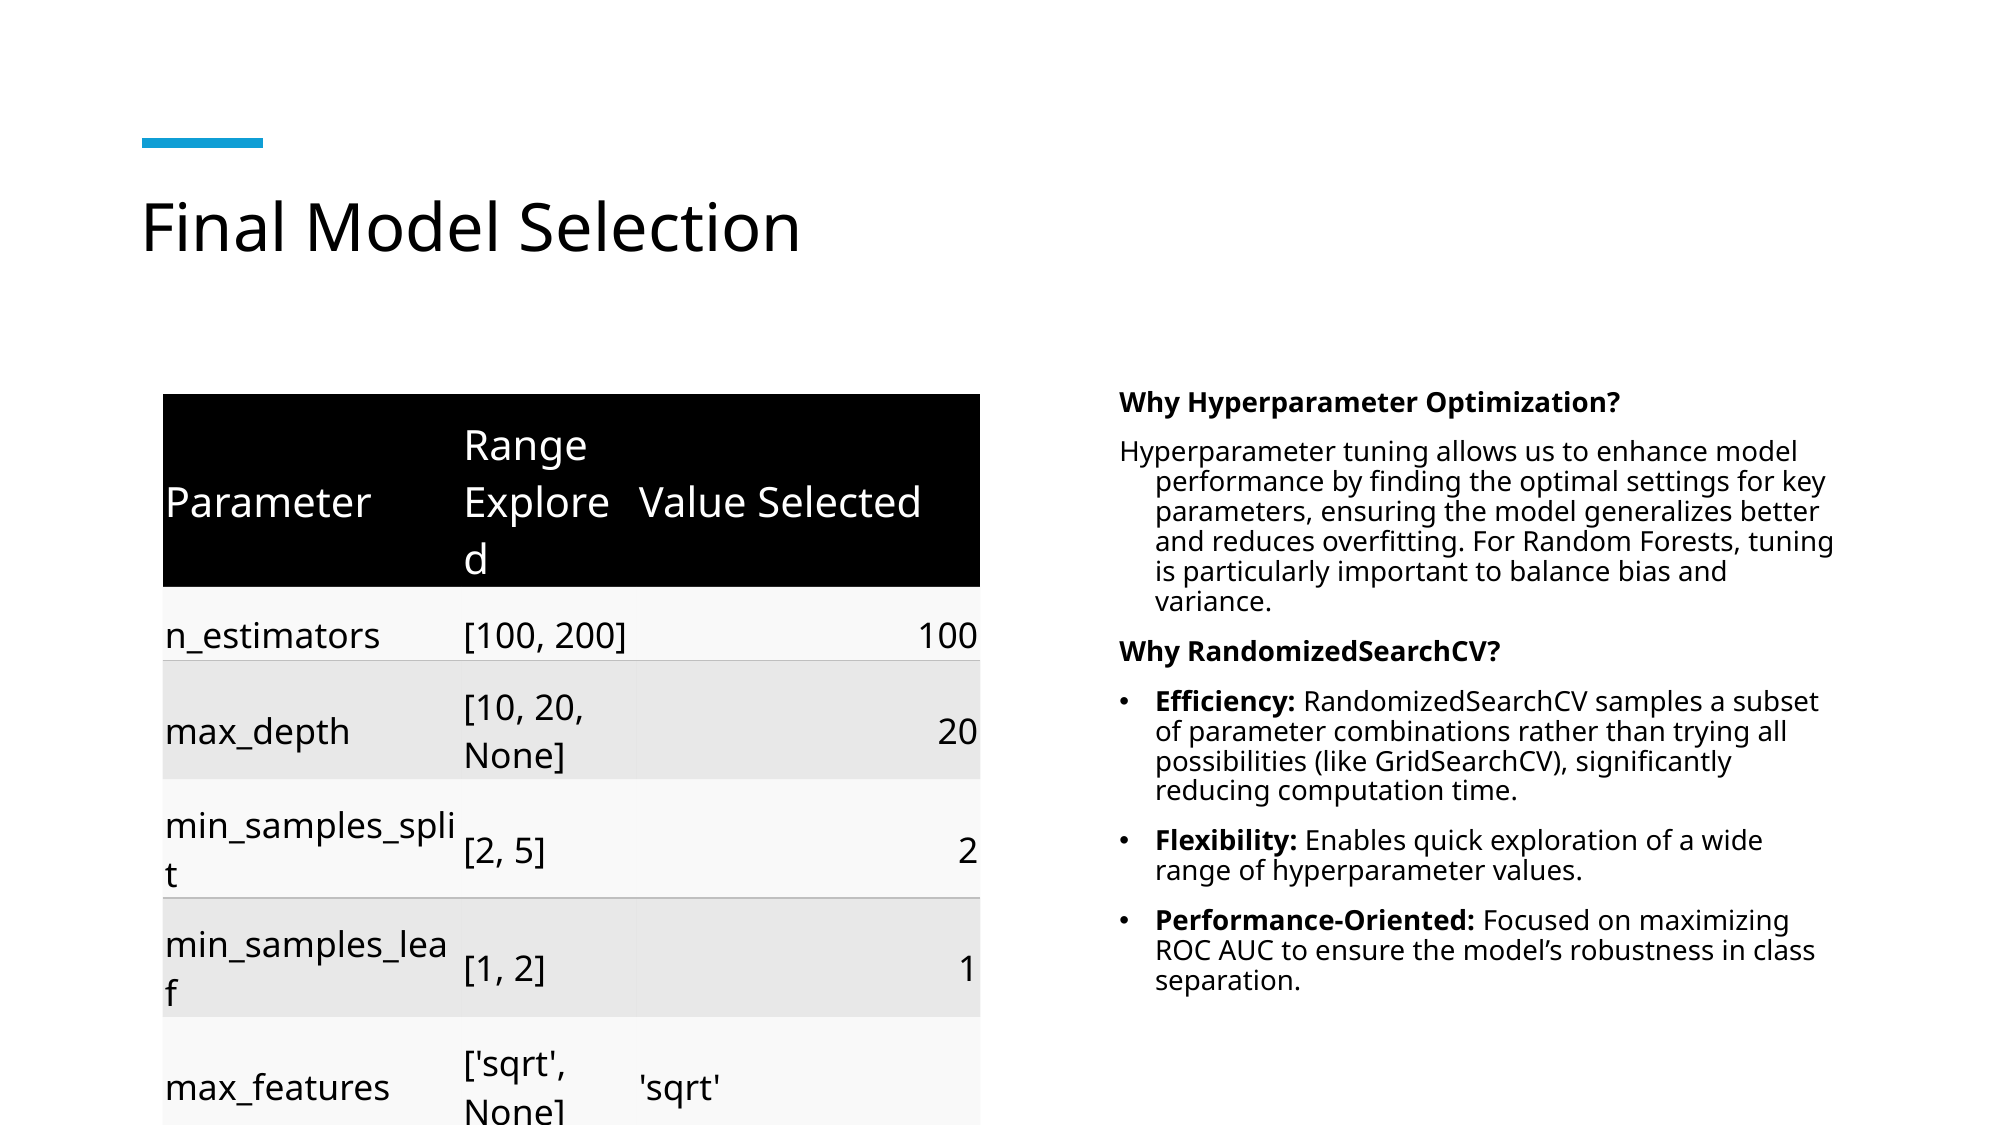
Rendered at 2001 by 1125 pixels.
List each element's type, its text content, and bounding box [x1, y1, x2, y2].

table_cell min_samples_leaf [163, 899, 461, 1017]
table_cell [100, 200] [461, 587, 637, 660]
table_cell max_depth [163, 661, 461, 779]
table_cell n_estimators [163, 587, 461, 660]
table_cell 100 [637, 587, 980, 660]
title Final Model Selection [125, 186, 1611, 359]
table_cell [1, 2] [461, 899, 637, 1017]
table_cell 2 [637, 779, 980, 897]
table_cell 20 [637, 661, 980, 779]
list Why Hyperparameter Optimization? Hyperparameter tuning allows us to enhance model performance by finding the optimal settings for key parameters, ensuring the model generalizes better and reduces overfitting. For Random Forests, tuning is particularly important to balance bias and variance. Why RandomizedSearchCV? Efficiency: RandomizedSearchCV samples a subset of parameter combinations rather than trying all possibilities (like GridSearchCV), significantly reducing computation time. Flexibility: Enables quick exploration of a wide range of hyperparameter values. Performance-Oriented: Focused on maximizing ROC AUC to ensure the model’s robustness in class separation. [1104, 380, 1854, 1008]
table_cell 'sqrt' [637, 1017, 980, 1125]
table_cell max_features [163, 1017, 461, 1125]
table_header Value Selected [637, 394, 980, 587]
table_cell [10, 20, None] [461, 661, 637, 779]
table_cell [2, 5] [461, 779, 637, 897]
table_header Range Explored [461, 394, 637, 587]
table_cell min_samples_split [163, 779, 461, 897]
table_cell 1 [637, 899, 980, 1017]
table_header Parameter [163, 394, 461, 587]
table_cell ['sqrt', None] [461, 1017, 637, 1125]
